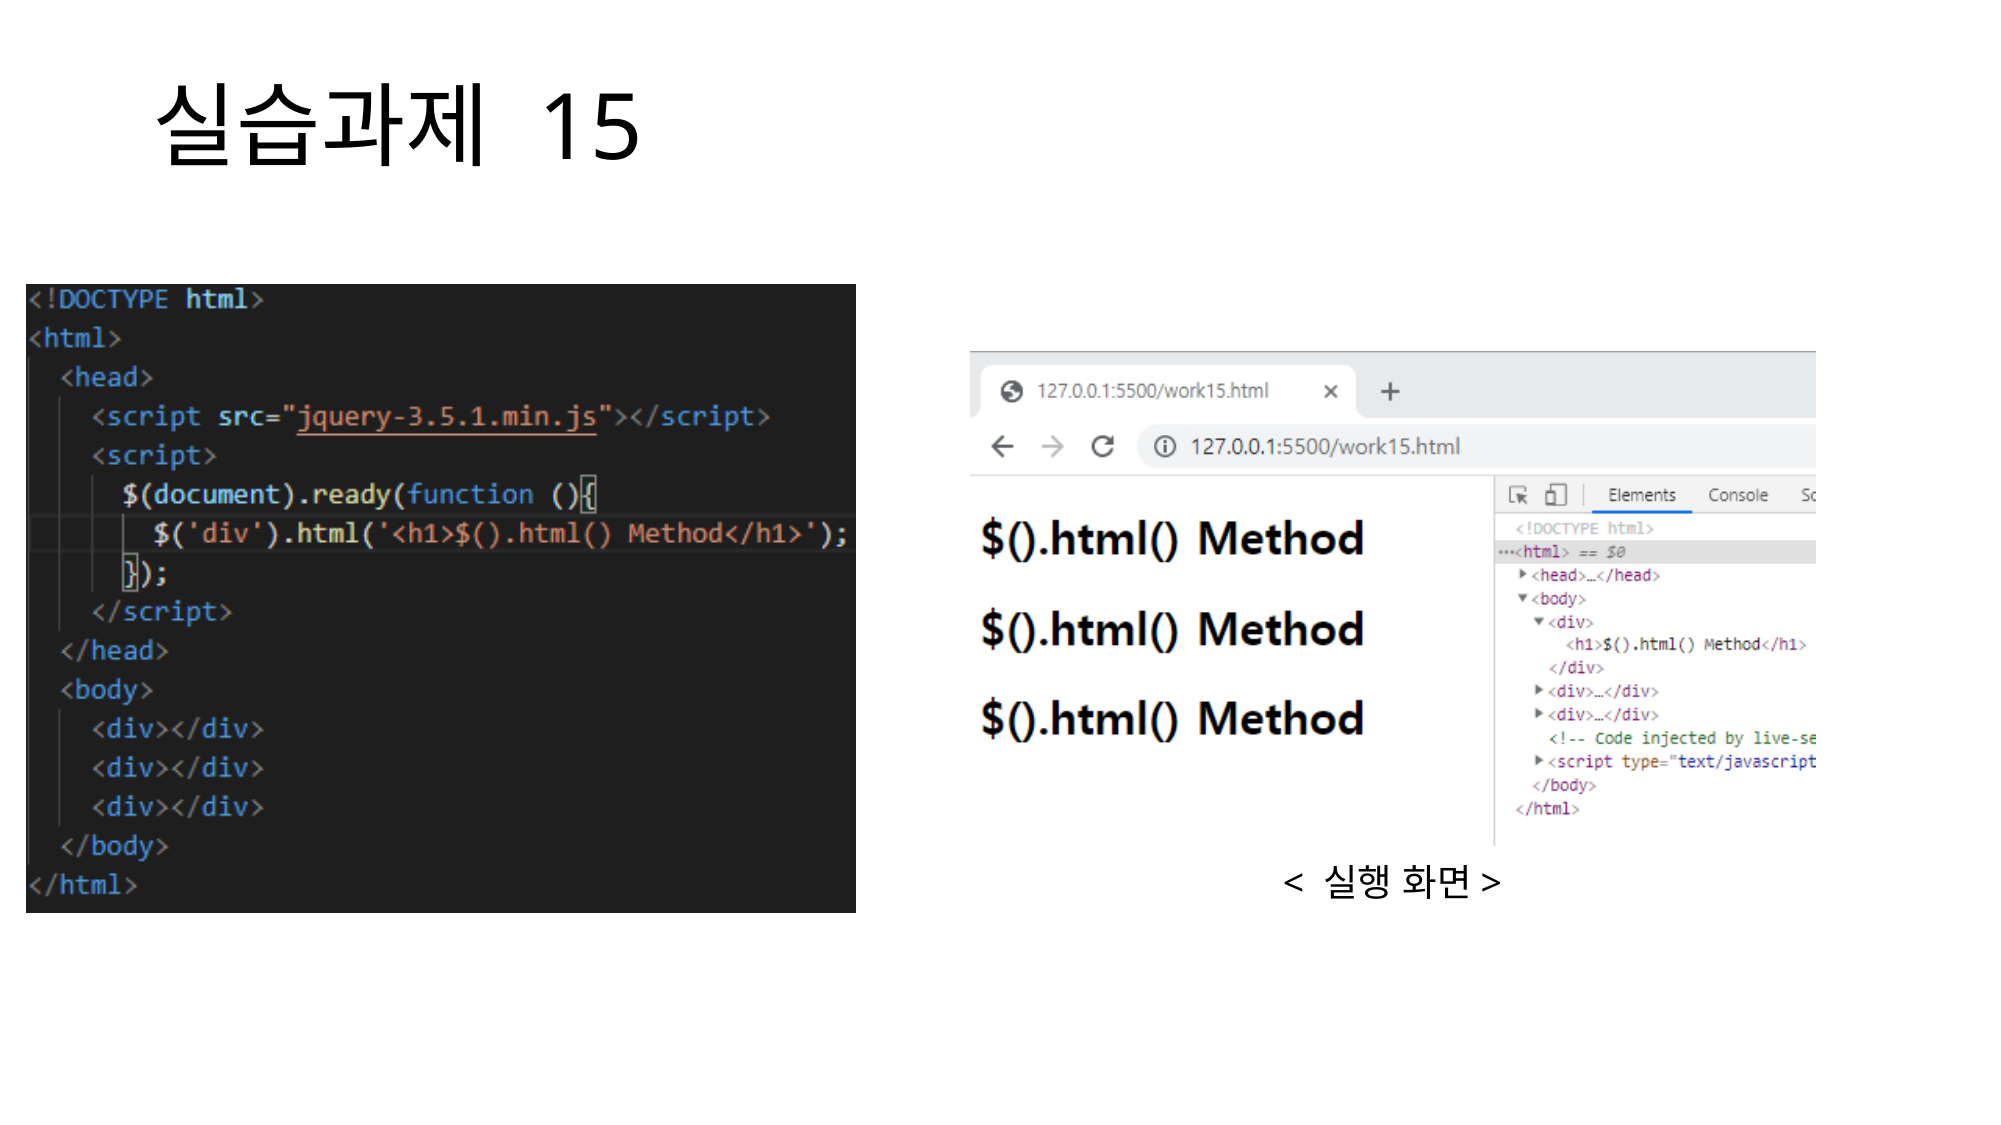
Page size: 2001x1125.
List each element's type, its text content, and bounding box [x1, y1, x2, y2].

picture [970, 351, 1816, 846]
picture [26, 284, 856, 913]
title 실습과제 15 [137, 60, 1863, 200]
text_box < 실행 화면> [1268, 851, 1518, 912]
